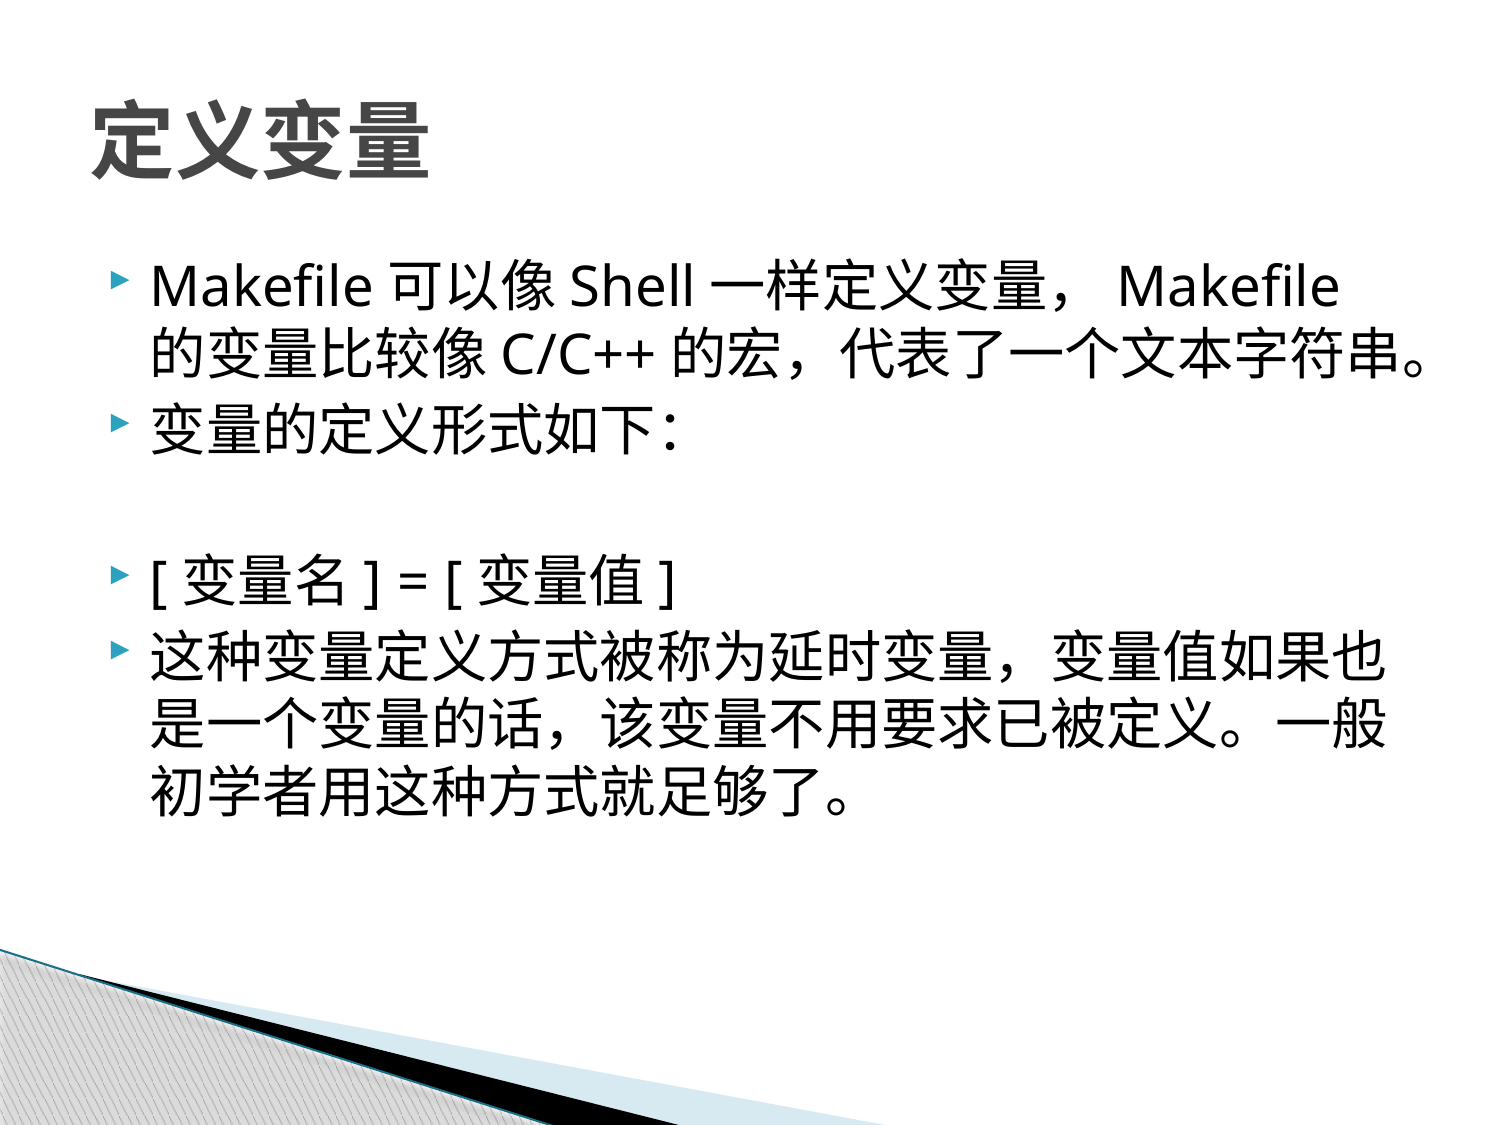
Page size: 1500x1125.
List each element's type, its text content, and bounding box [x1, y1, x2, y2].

title 定义变量 [75, 45, 1425, 233]
list Makefile可以像Shell一样定义变量，Makefile的变量比较像C/C++的宏，代表了一个文本字符串。 变量的定义形式如下： [变量名] = [变量值] 这种变量定义方式被称为延时变量，变量值如果也是一个变量的话，该变量不用要求已被定义。一般初学者用这种方式就足够了。 [75, 243, 1425, 986]
